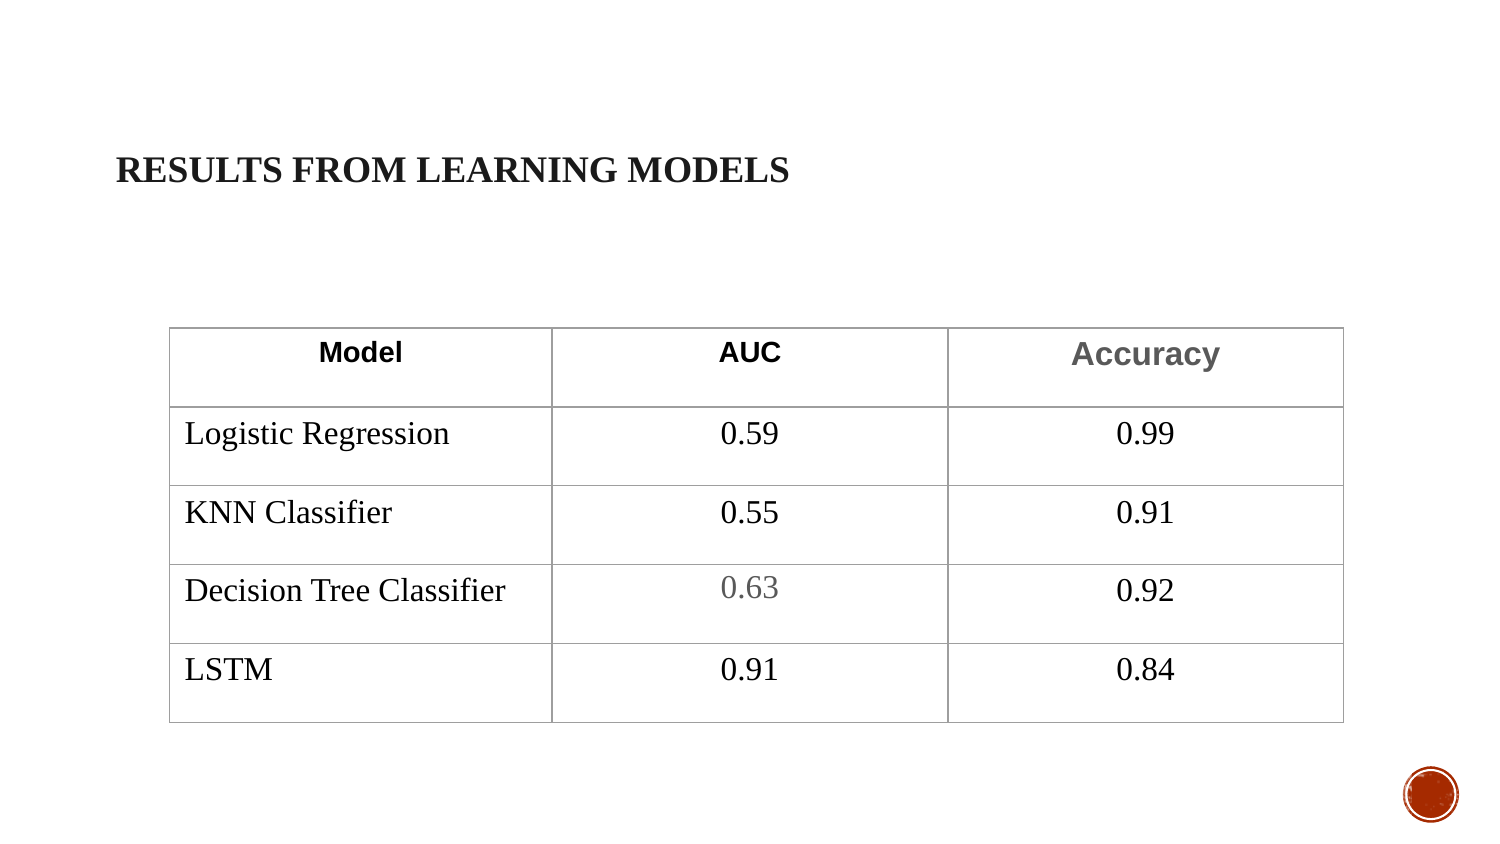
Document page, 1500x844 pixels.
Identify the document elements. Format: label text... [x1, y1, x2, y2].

table_cell 0.99 [949, 408, 1343, 485]
table_cell 0.55 [553, 486, 947, 564]
table_header AUC [553, 329, 947, 406]
table_cell 0.59 [553, 408, 947, 485]
table_header Model [170, 329, 551, 406]
table_cell 0.63 [553, 565, 947, 643]
table_cell 0.91 [949, 486, 1343, 564]
table_cell Logistic Regression [170, 408, 551, 485]
table_cell 0.84 [949, 644, 1343, 722]
table_cell Decision Tree Classifier [170, 565, 551, 643]
table_cell 0.92 [949, 565, 1343, 643]
table_cell LSTM [170, 644, 551, 722]
table_header Accuracy [949, 329, 1343, 406]
table_cell 0.91 [553, 644, 947, 722]
text_box RESULTS FROM LEARNING MODELS [101, 130, 1363, 218]
table_cell KNN Classifier [170, 486, 551, 564]
